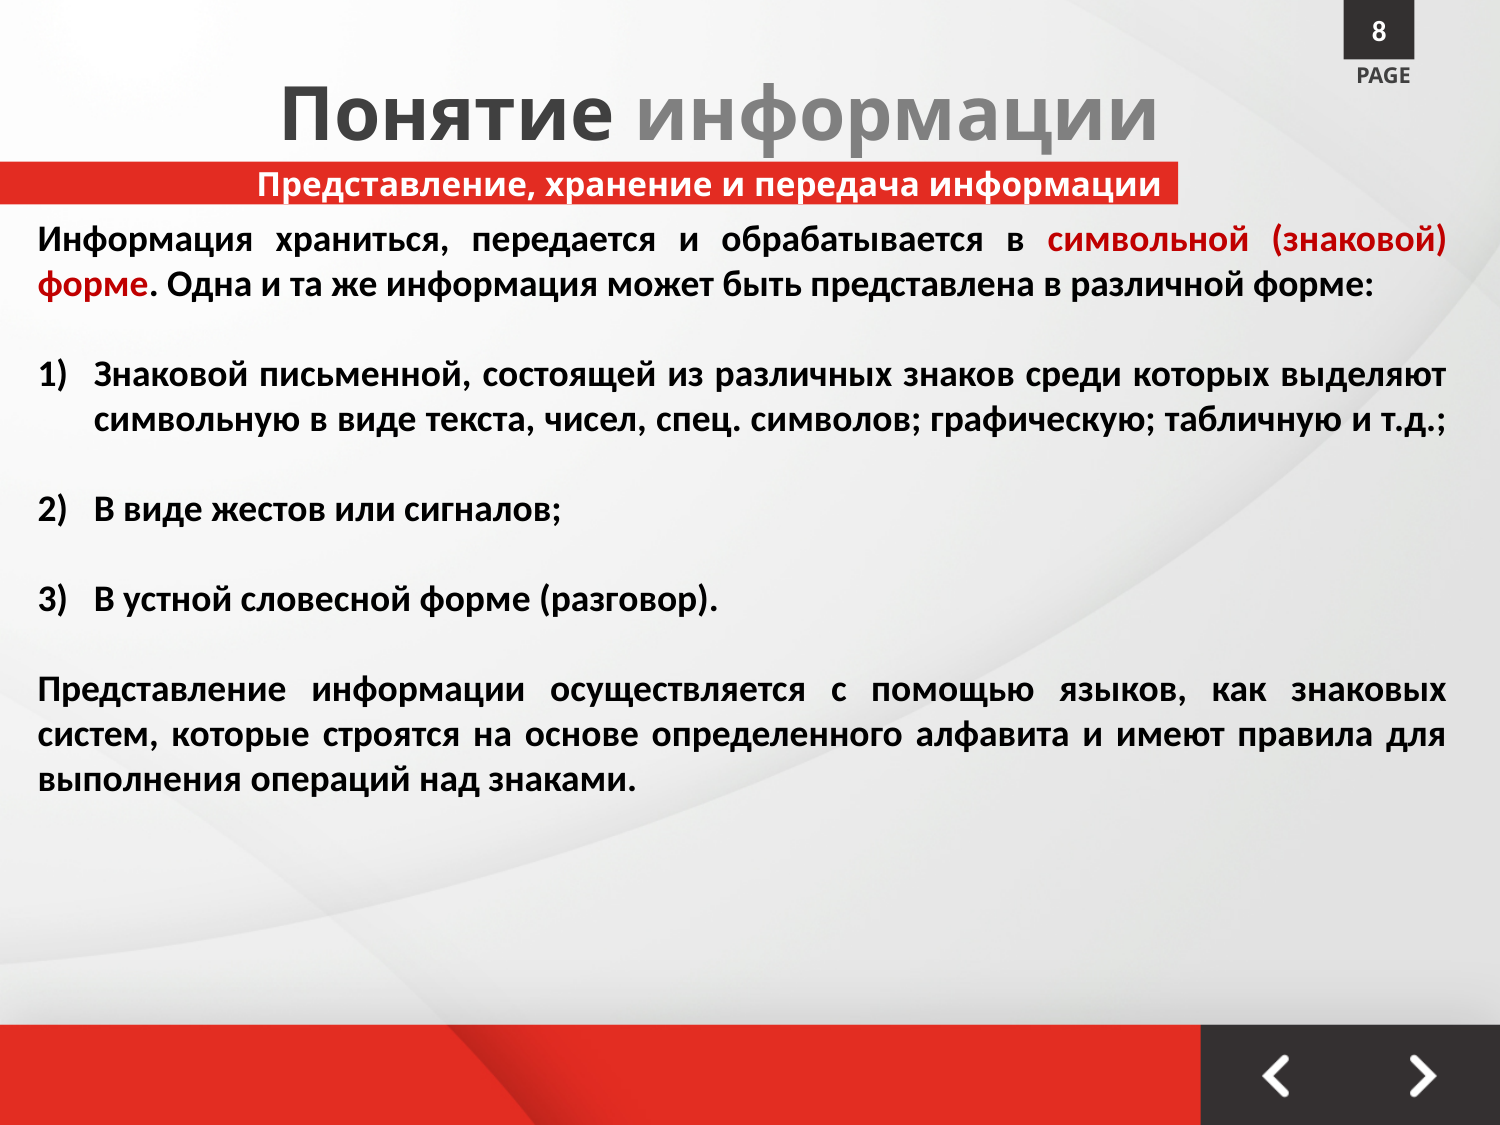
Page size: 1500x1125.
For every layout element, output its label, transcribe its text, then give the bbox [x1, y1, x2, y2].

text_box Информация храниться, передается и обрабатывается в символьной (знаковой) форме. Одна и та же информация может быть представлена в различной форме: Знаковой письменной, состоящей из различных знаков среди которых выделяют символьную в виде текста, чисел, спец. символов; графическую; табличную и т.д.; В виде жестов или сигналов; В устной словесной форме (разговор). Представление информации осуществляется с помощью языков, как знаковых систем, которые строятся на основе определенного алфавита и имеют правила для выполнения операций над знаками. [22, 206, 1463, 896]
picture [0, 0, 1500, 1125]
subtitle Представление, хранение и передача информации [0, 161, 1179, 205]
text_box 8 [1342, 0, 1417, 61]
text_box PAGE [1341, 54, 1426, 96]
text_box Понятие информации [171, 57, 1196, 163]
